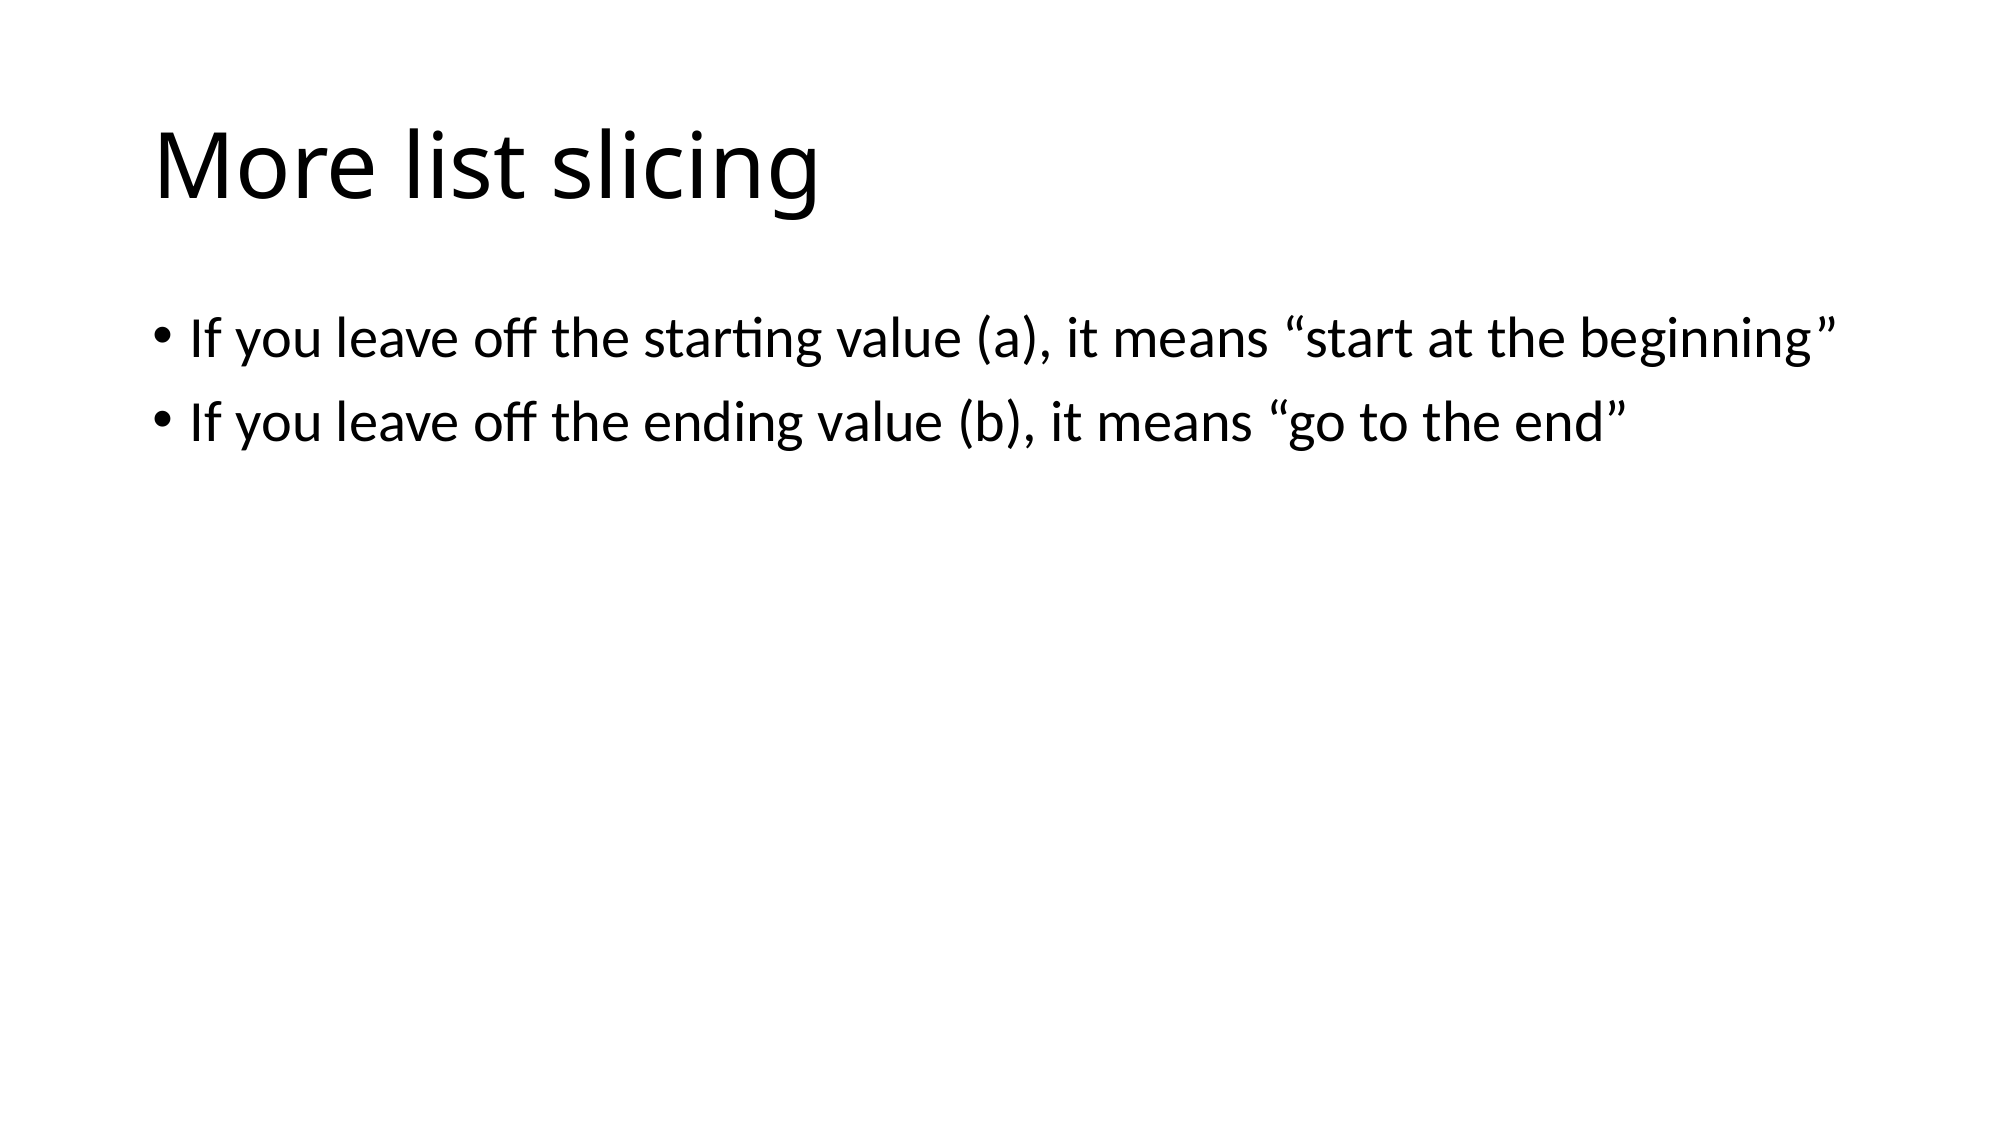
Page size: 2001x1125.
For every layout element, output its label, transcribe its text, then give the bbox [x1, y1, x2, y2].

list If you leave off the starting value (a), it means “start at the beginning” If you leave off the ending value (b), it means “go to the end” [137, 299, 1863, 1014]
title More list slicing [137, 59, 1863, 278]
